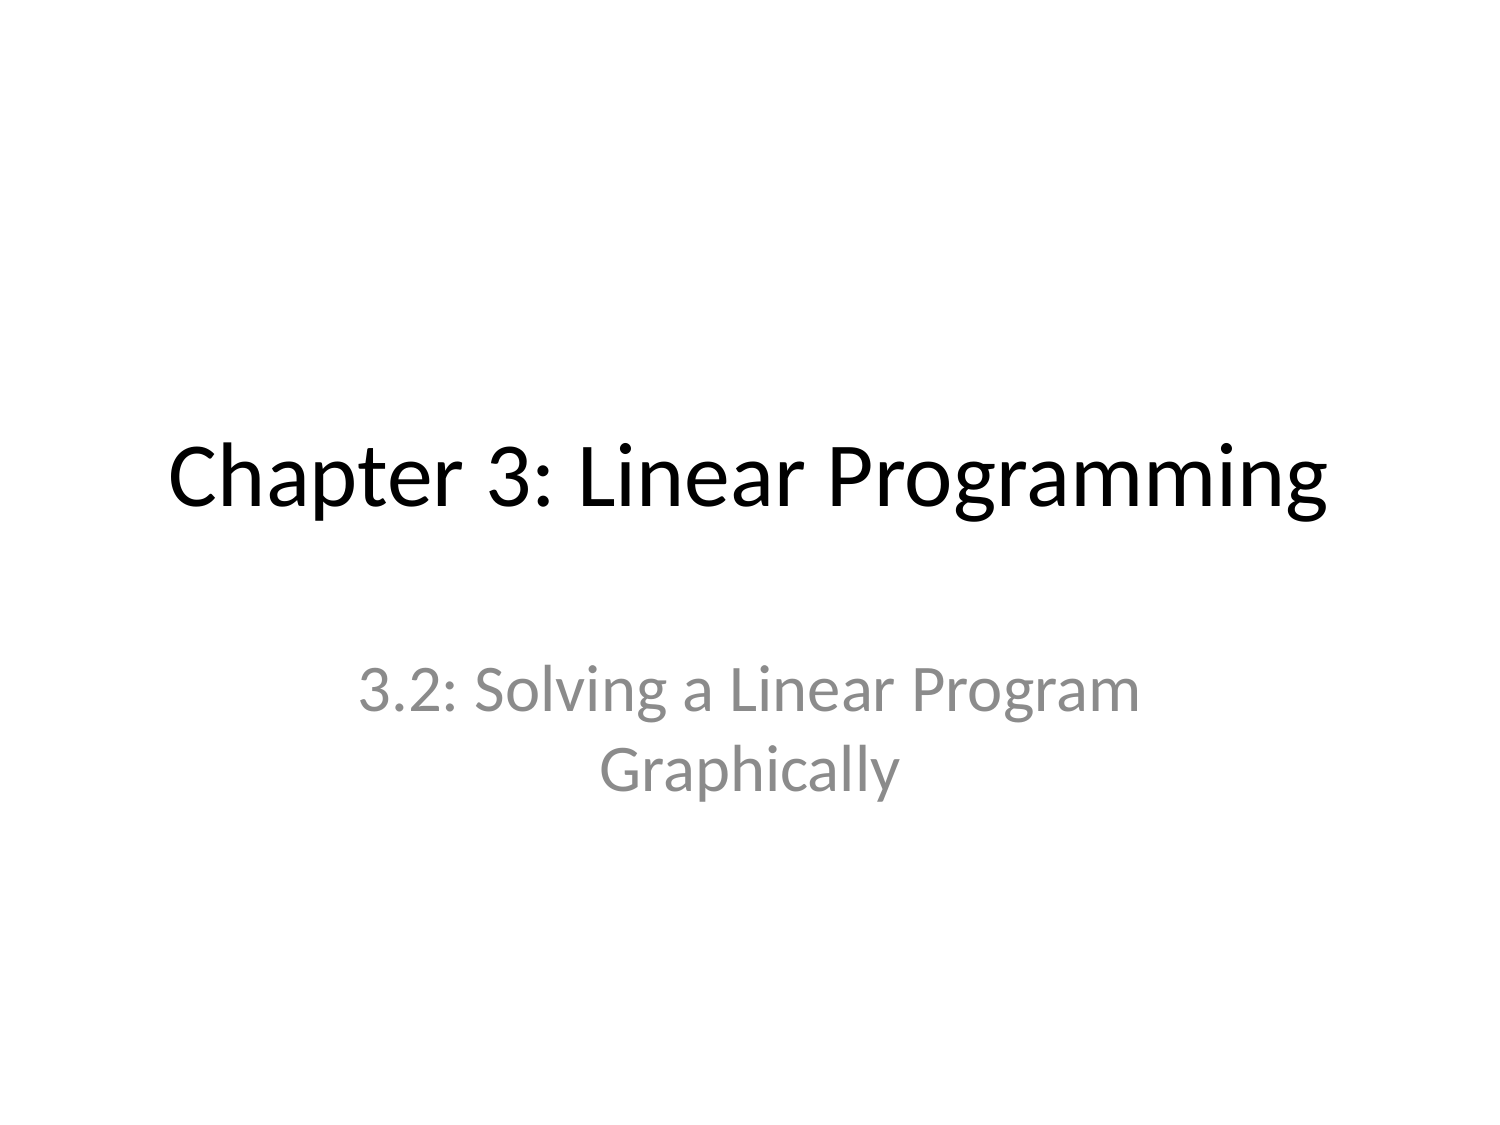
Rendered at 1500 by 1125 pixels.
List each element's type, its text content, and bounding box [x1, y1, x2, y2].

title Chapter 3: Linear Programming [112, 349, 1388, 591]
subtitle 3.2: Solving a Linear Program Graphically [225, 637, 1275, 925]
